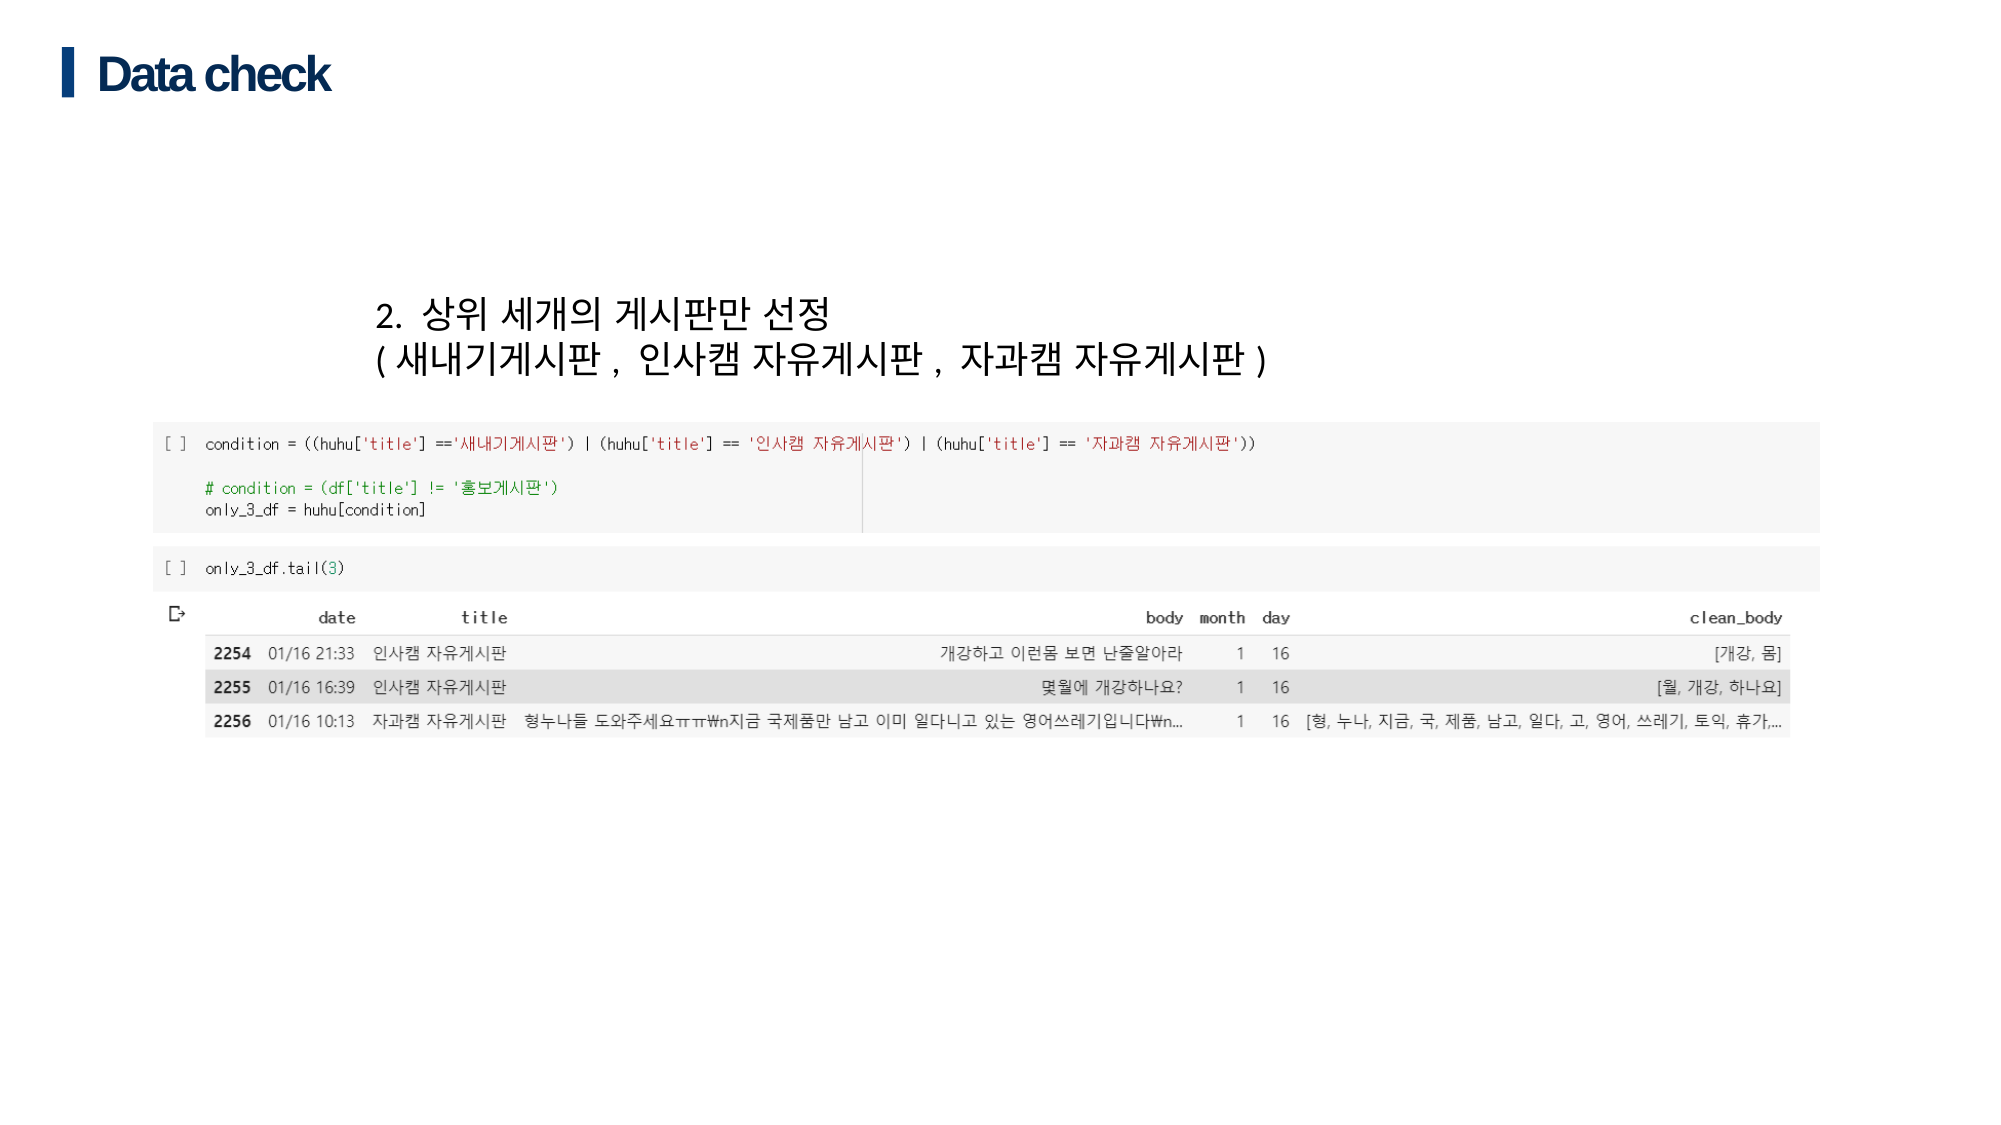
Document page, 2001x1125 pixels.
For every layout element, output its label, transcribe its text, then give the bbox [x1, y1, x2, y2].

text_box 2. 상위 세개의 게시판만 선정 (새내기게시판, 인사캠 자유게시판, 자과캠 자유게시판) [360, 283, 1524, 389]
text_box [61, 34, 348, 110]
picture [151, 422, 1820, 759]
